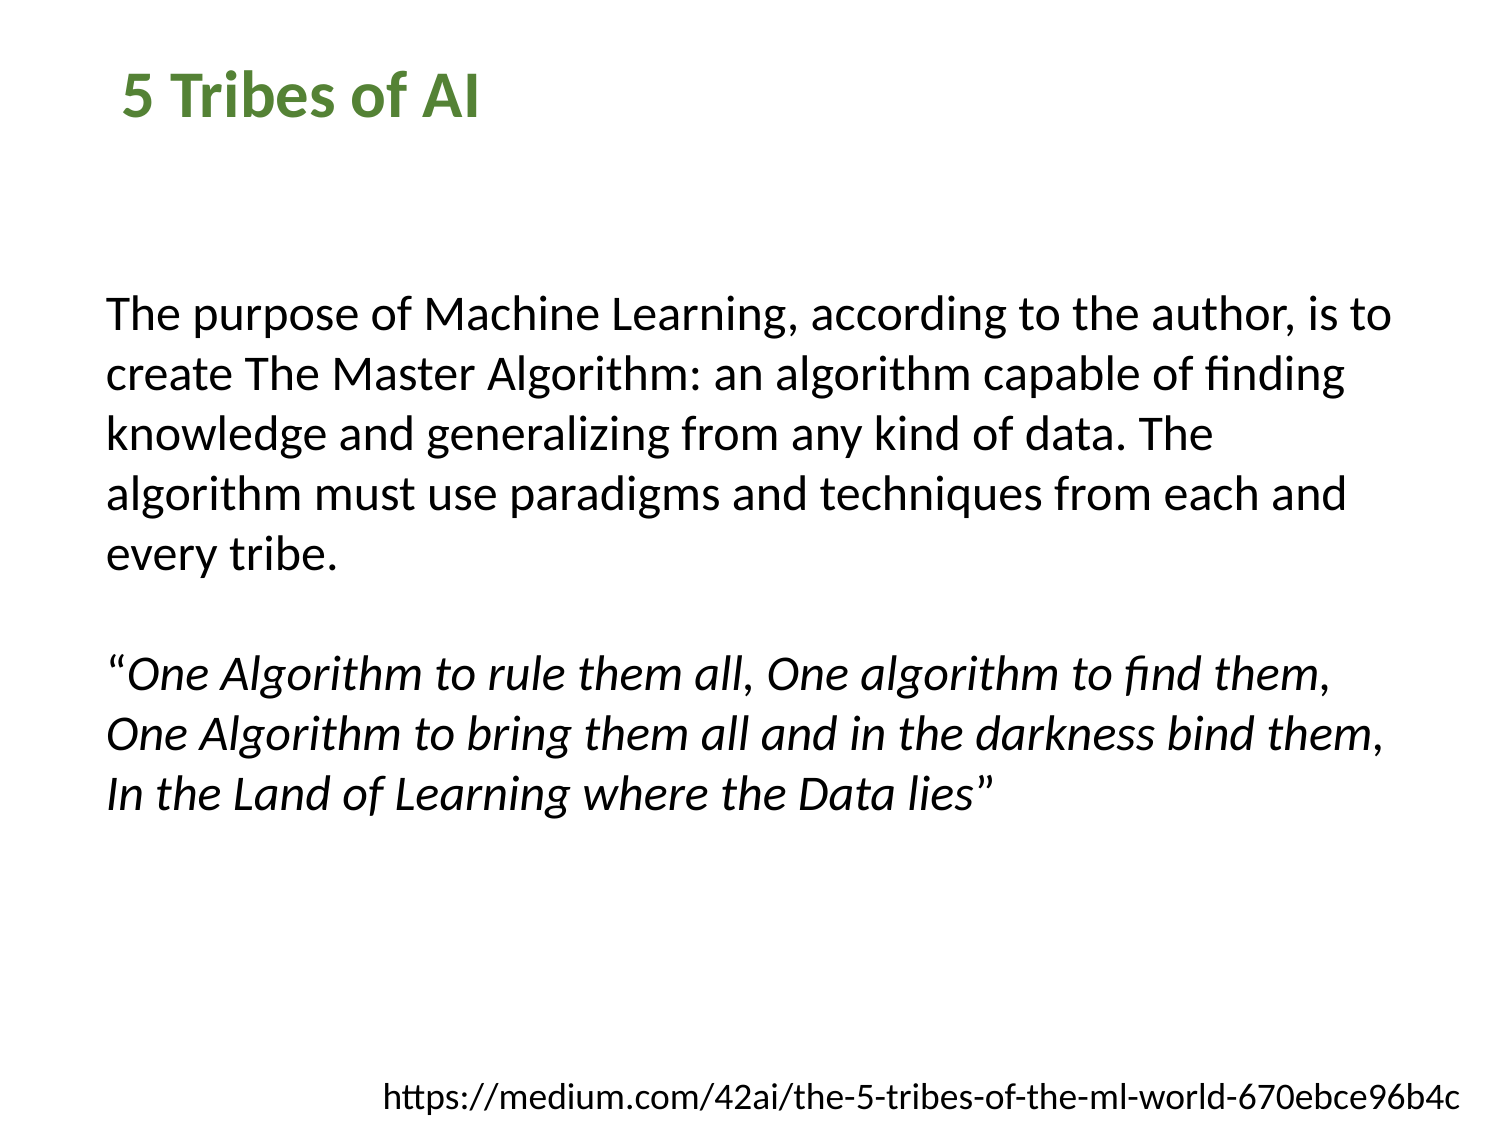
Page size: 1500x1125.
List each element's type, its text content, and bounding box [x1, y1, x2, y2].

text_box https://medium.com/42ai/the-5-tribes-of-the-ml-world-670ebce96b4c [367, 1064, 1500, 1125]
text_box The purpose of Machine Learning, according to the author, is to create The Master Algorithm: an algorithm capable of finding knowledge and generalizing from any kind of data. The algorithm must use paradigms and techniques from each and every tribe. “One Algorithm to rule them all, One algorithm to find them, One Algorithm to bring them all and in the darkness bind them, In the Land of Learning where the Data lies” [91, 273, 1434, 829]
text_box 5 Tribes of AI [69, 43, 534, 138]
